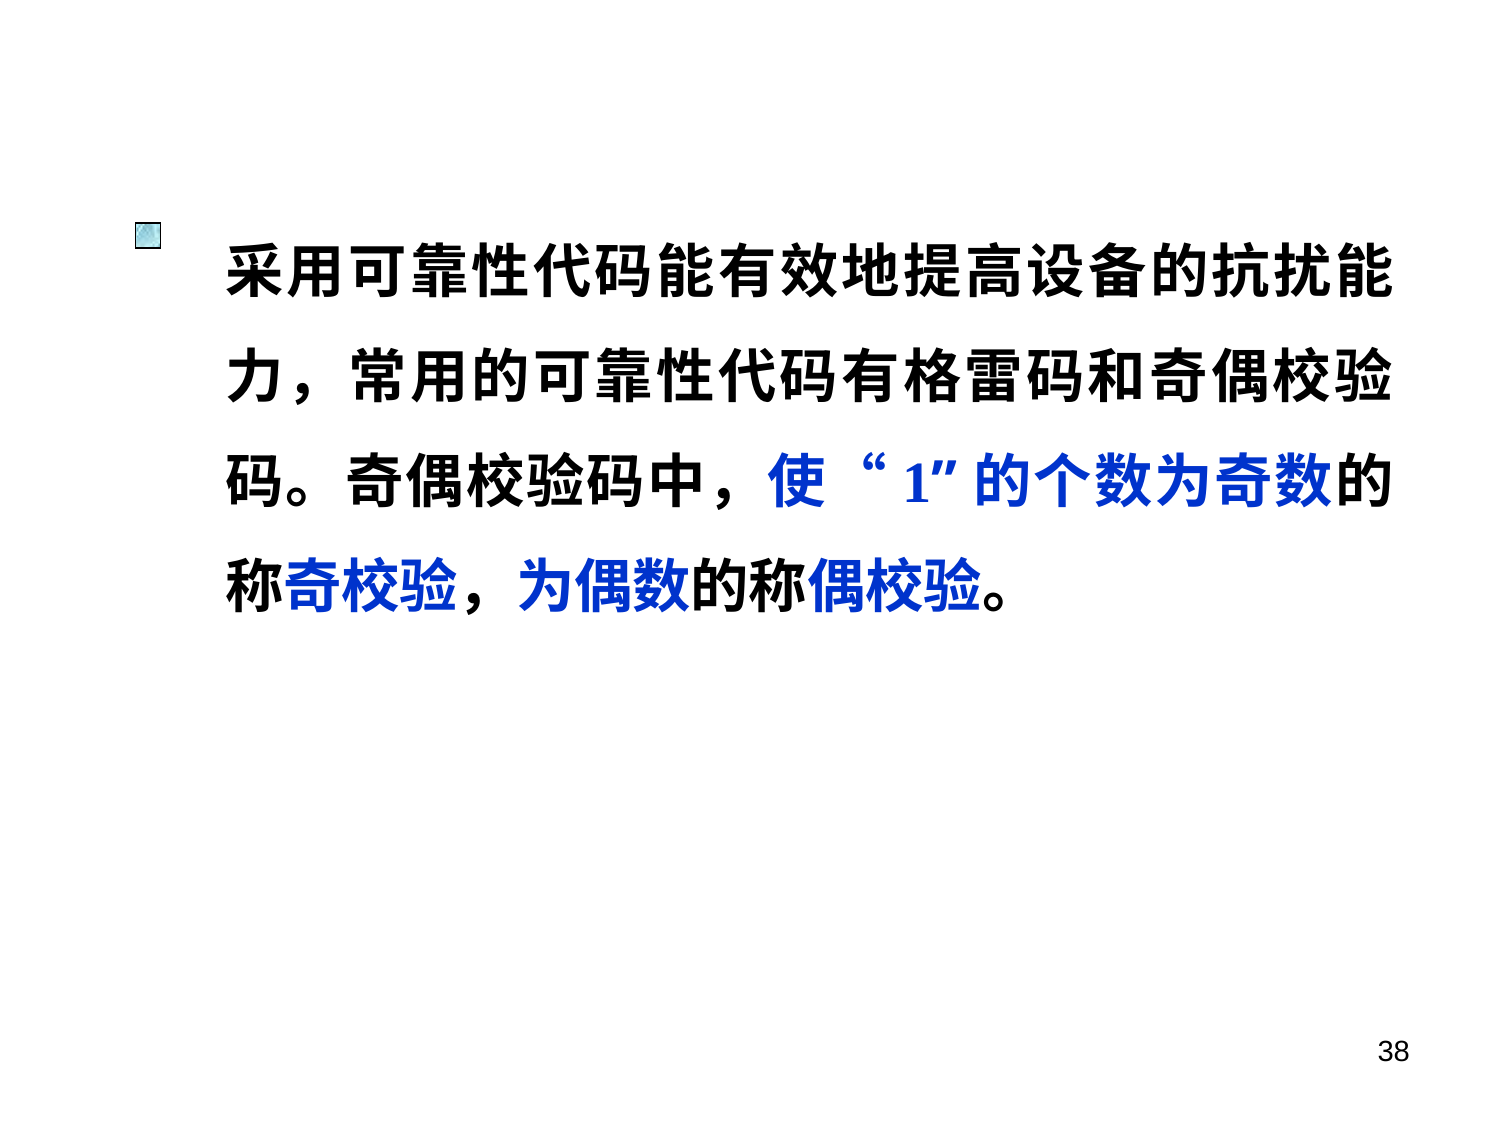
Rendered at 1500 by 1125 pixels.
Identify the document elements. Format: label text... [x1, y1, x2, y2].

text_box 采用可靠性代码能有效地提高设备的抗扰能力，常用的可靠性代码有格雷码和奇偶校验码。奇偶校验码中，使“1”的个数为奇数的称奇校验，为偶数的称偶校验。 [224, 199, 1394, 619]
slide_number 38 [1074, 1024, 1426, 1103]
text_box [135, 222, 161, 248]
